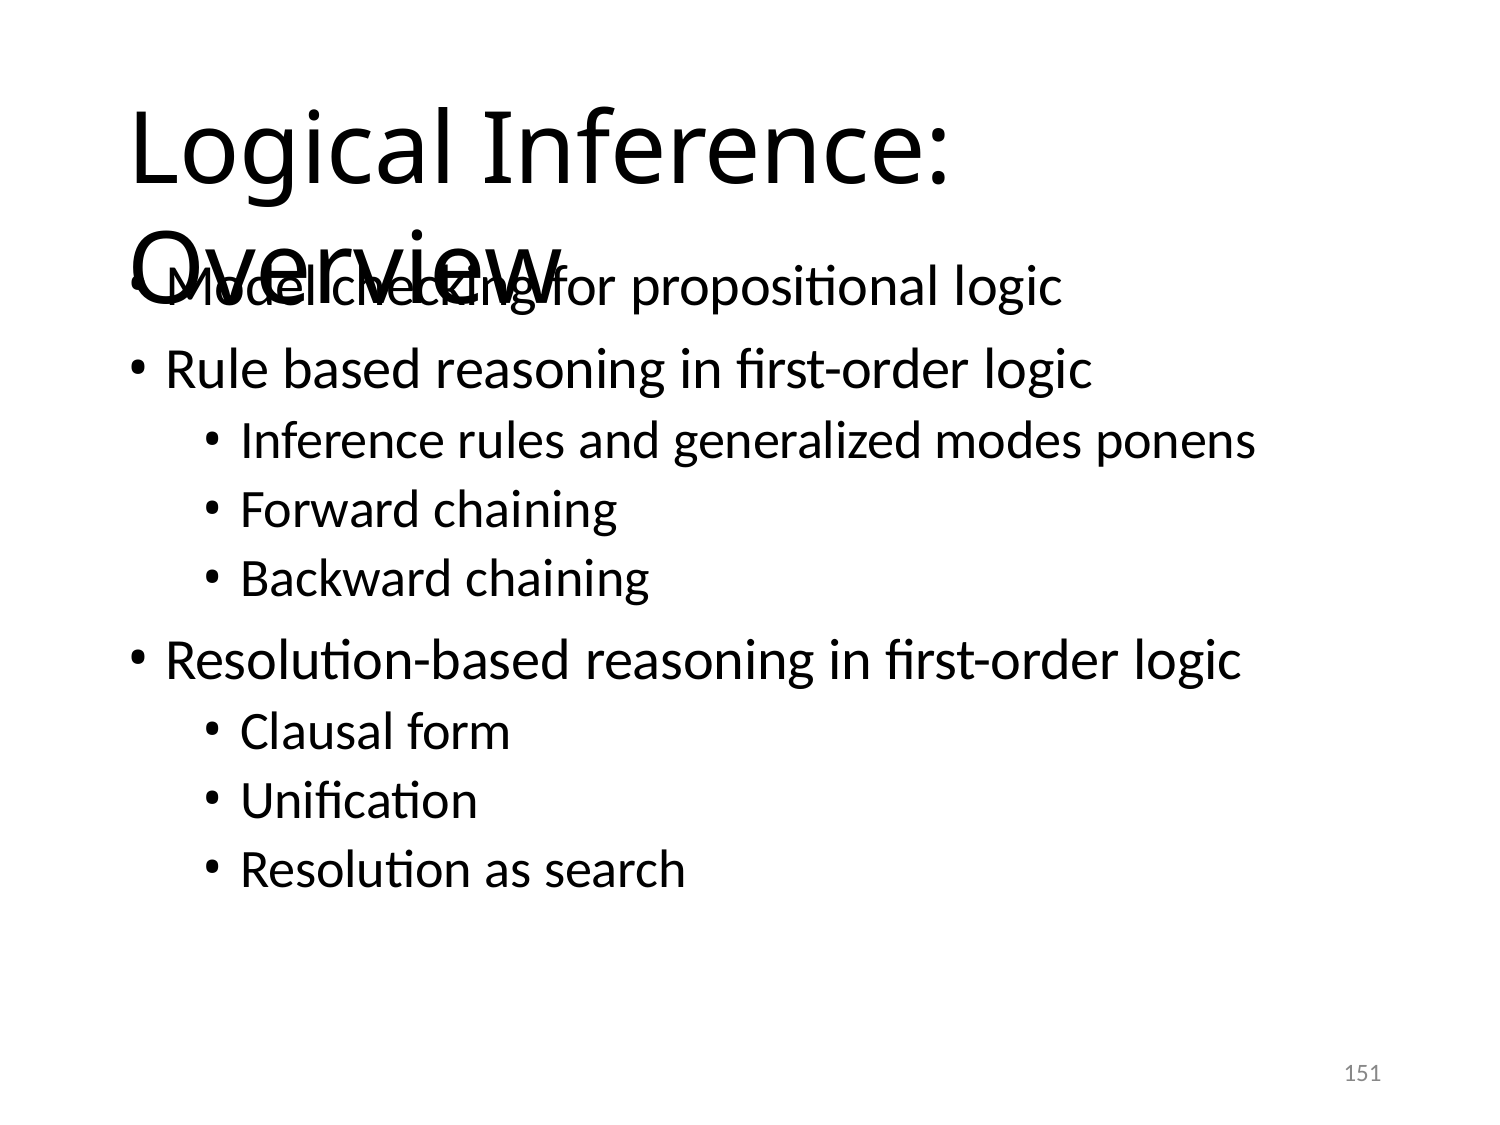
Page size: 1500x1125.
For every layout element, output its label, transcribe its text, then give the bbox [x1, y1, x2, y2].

text_box Model checking for propositional logic Rule based reasoning in first-order logic Inference rules and generalized modes ponens Forward chaining Backward chaining Resolution-based reasoning in first-order logic Clausal form Unification Resolution as search [125, 230, 1263, 899]
title Logical Inference: Overview [125, 81, 1233, 230]
text_box 151 [1337, 1060, 1389, 1087]
